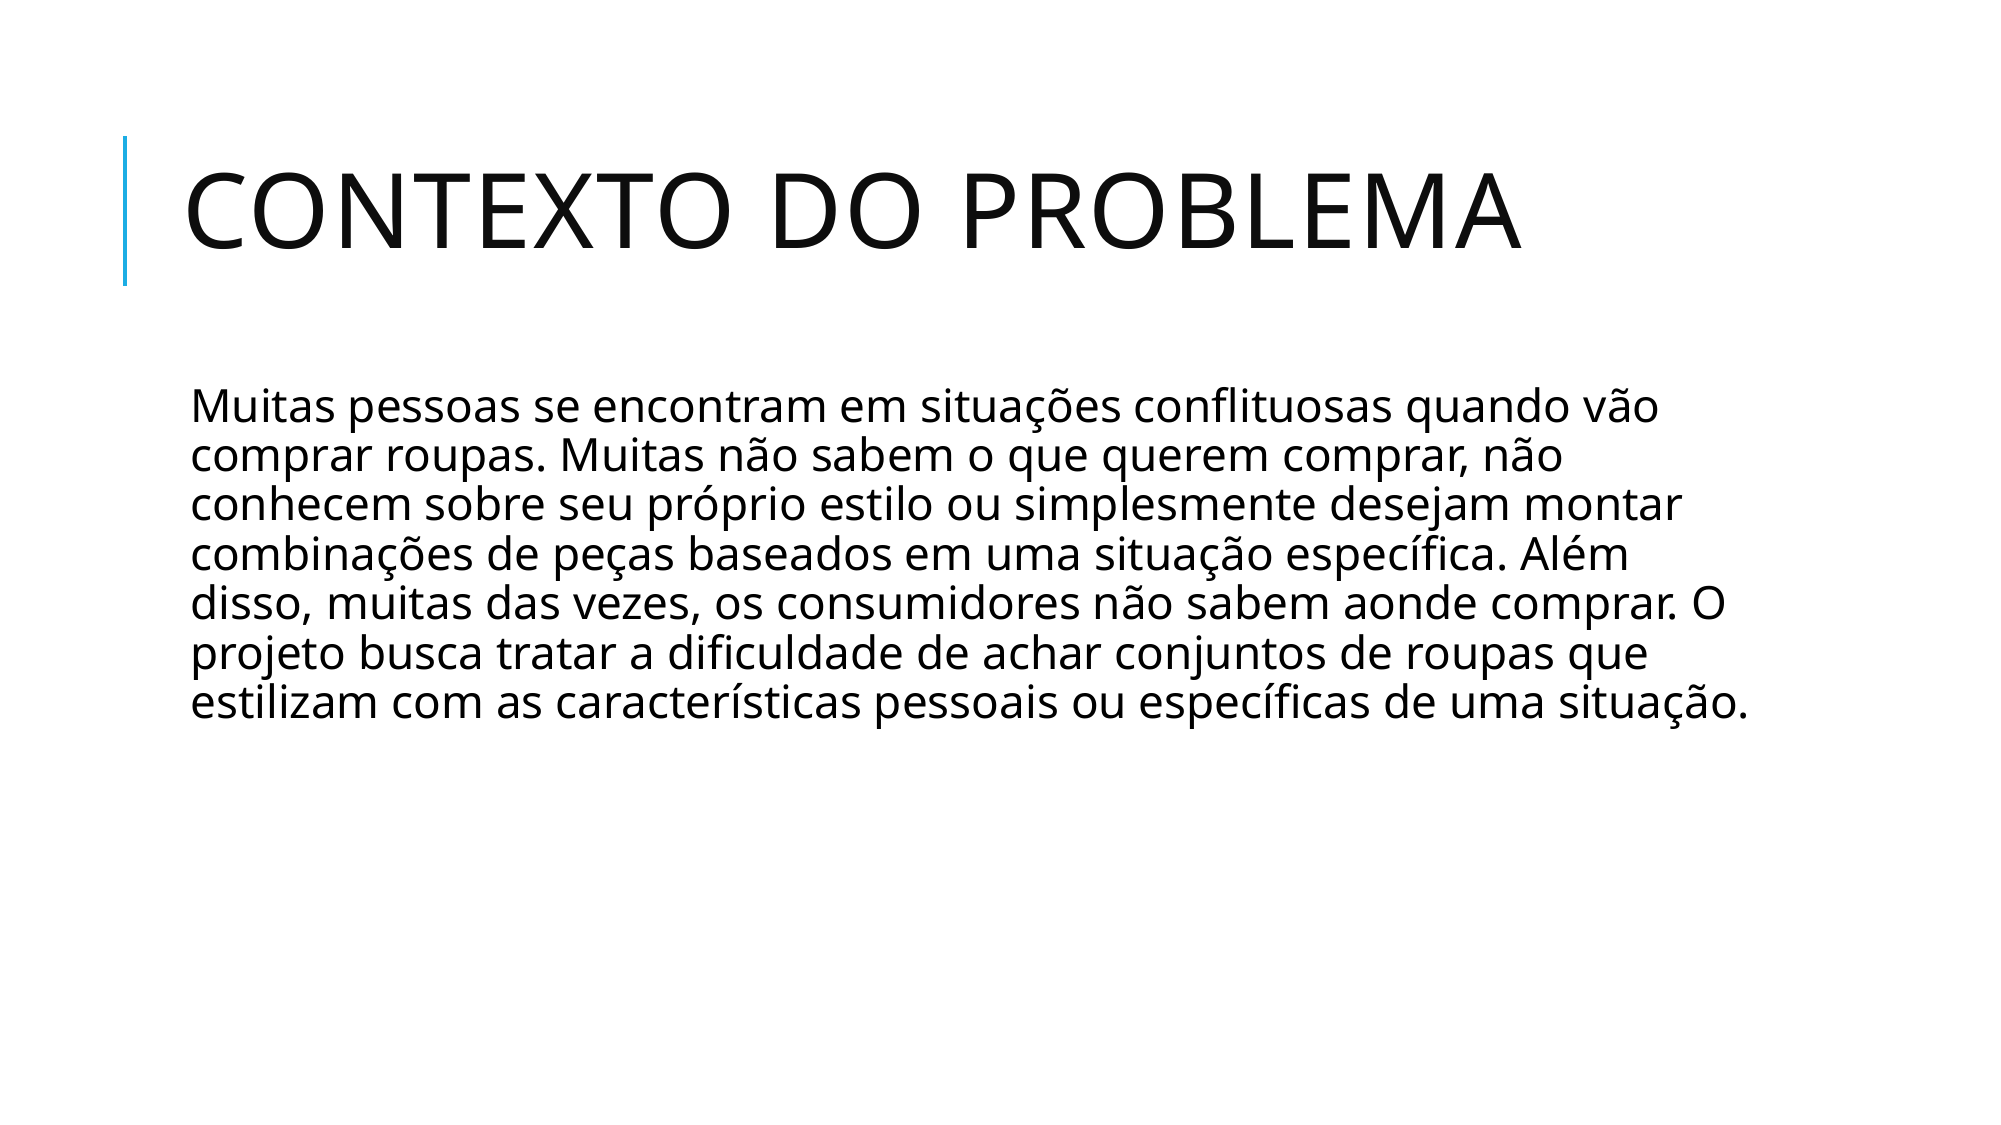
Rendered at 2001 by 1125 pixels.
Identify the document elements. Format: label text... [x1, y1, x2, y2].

title Contexto DO Problema [168, 96, 1763, 342]
list Muitas pessoas se encontram em situações conflituosas quando vão comprar roupas. Muitas não sabem o que querem comprar, não conhecem sobre seu próprio estilo ou simplesmente desejam montar combinações de peças baseados em uma situação específica. Além disso, muitas das vezes, os consumidores não sabem aonde comprar. O projeto busca tratar a dificuldade de achar conjuntos de roupas que estilizam com as características pessoais ou específicas de uma situação. [168, 375, 1763, 1035]
